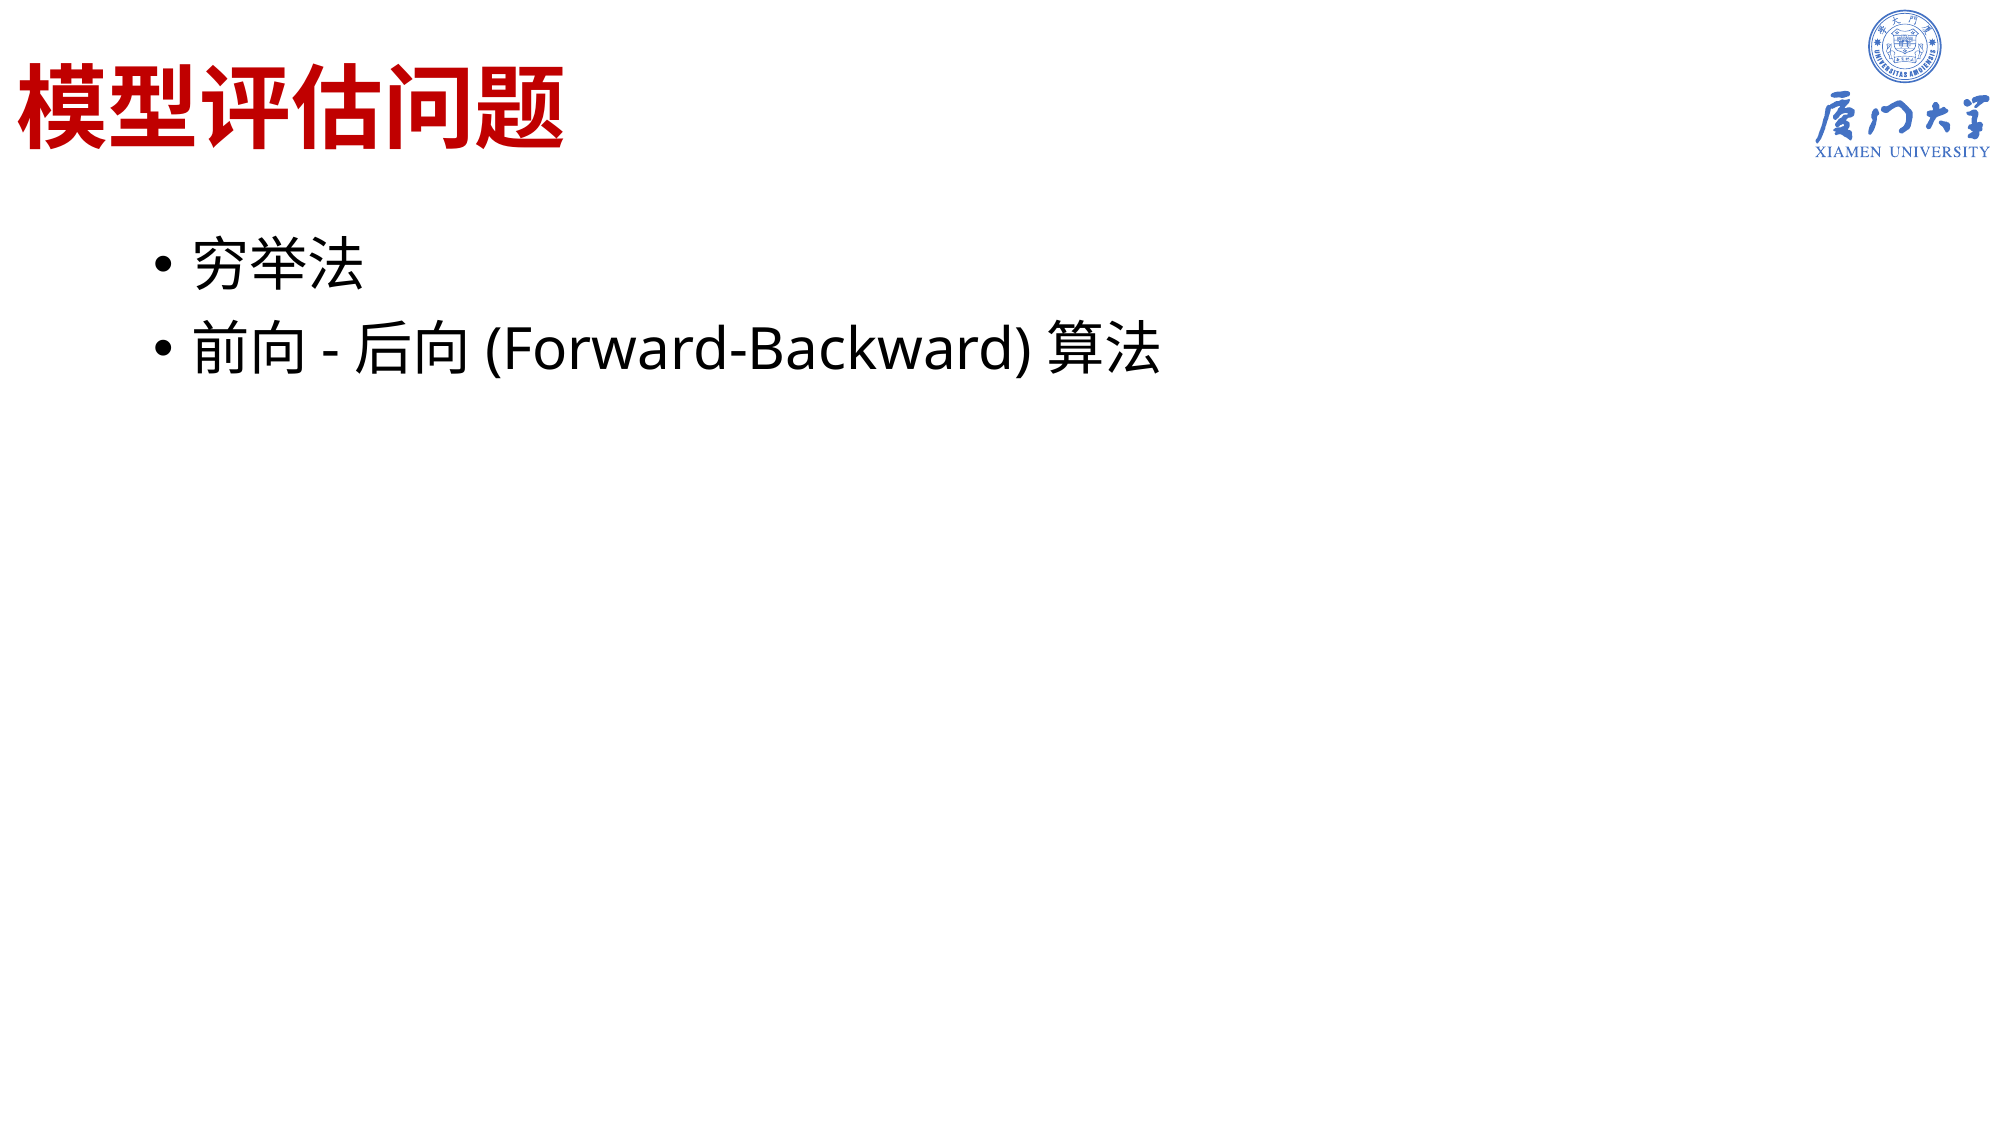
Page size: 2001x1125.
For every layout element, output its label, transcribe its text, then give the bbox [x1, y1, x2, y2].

title 模型评估问题 [1, 3, 1727, 221]
list 穷举法 前向-后向(Forward-Backward)算法 [138, 227, 1864, 942]
